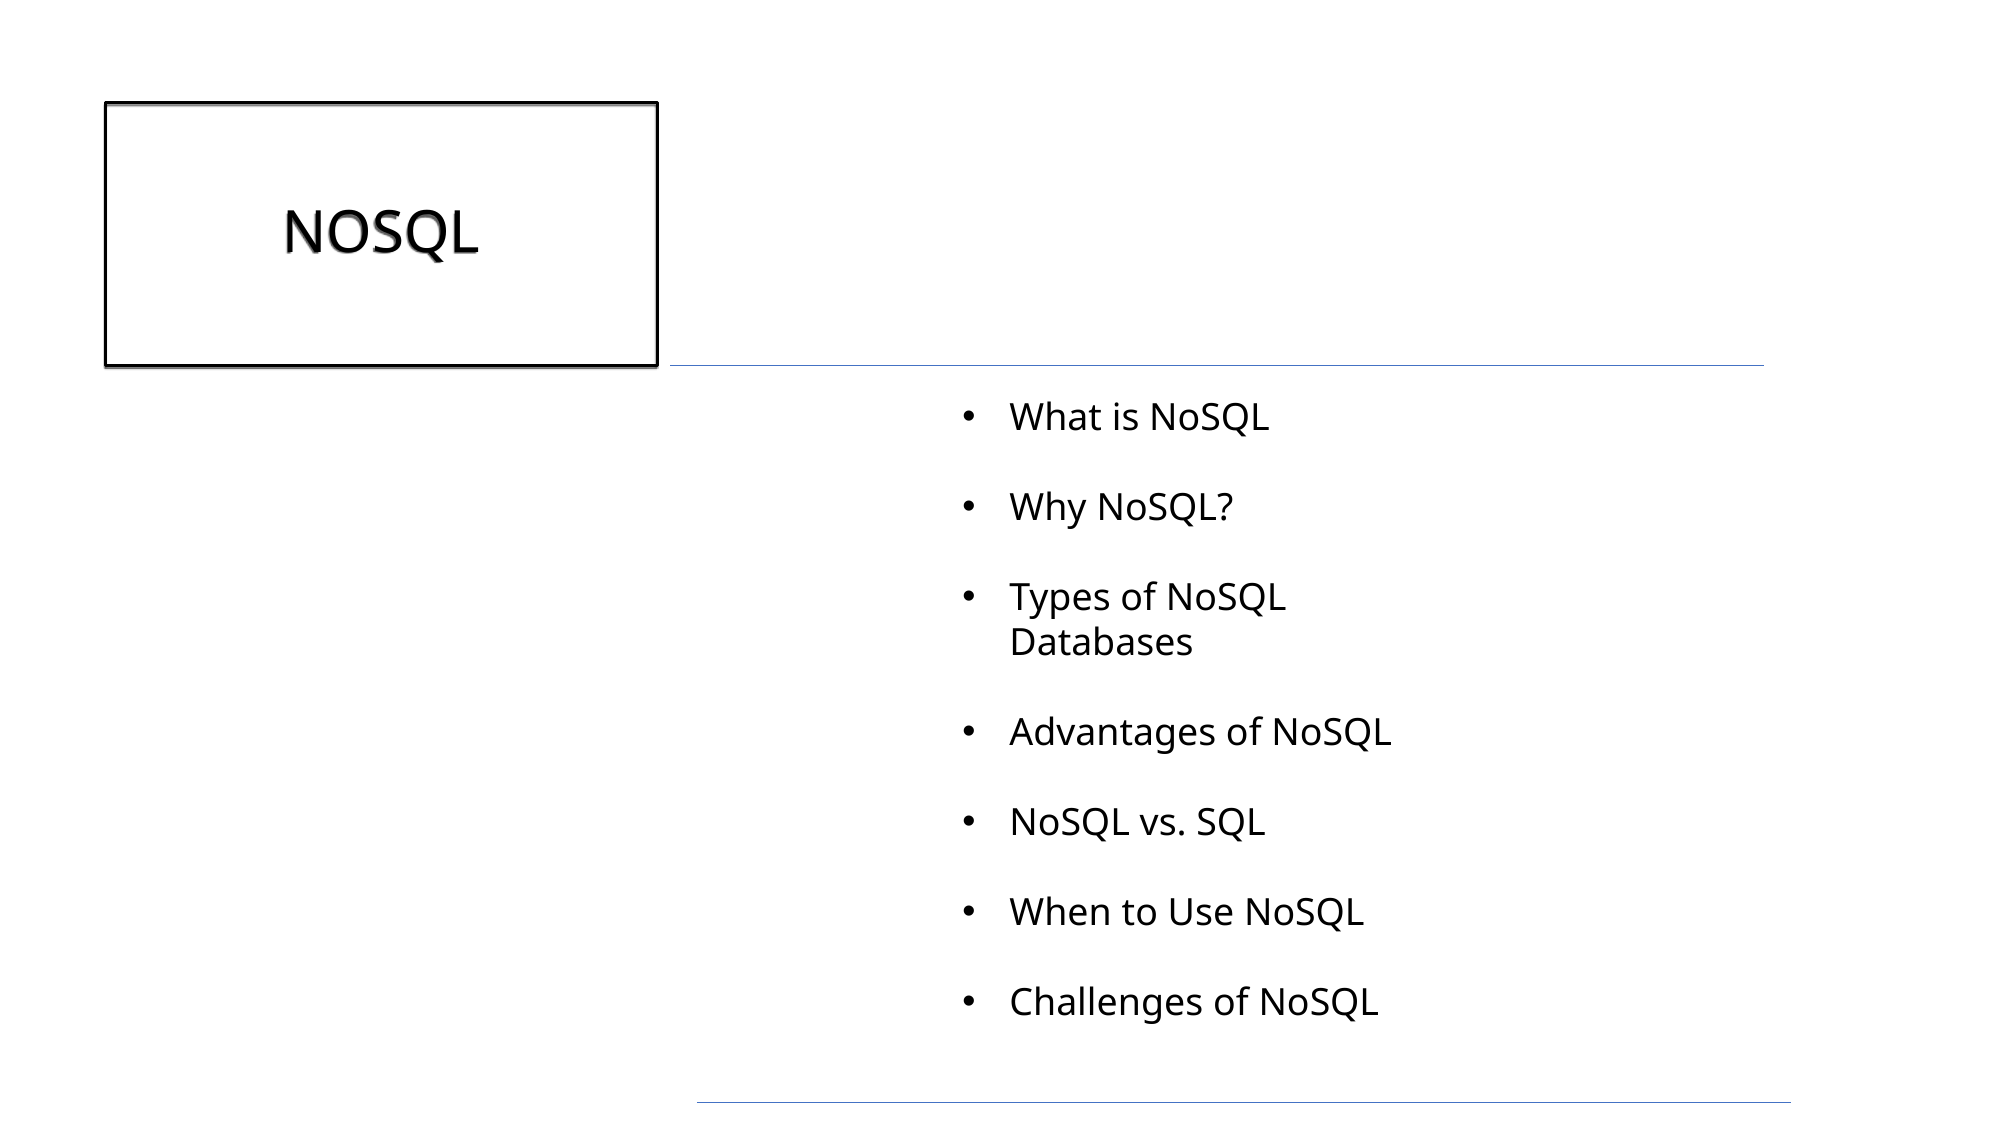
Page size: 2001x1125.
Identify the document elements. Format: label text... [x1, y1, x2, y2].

title NOSQL [105, 102, 658, 366]
text_box What is NoSQL Why NoSQL? Types of NoSQL Databases Advantages of NoSQL NoSQL vs. SQL When to Use NoSQL Challenges of NoSQL [947, 385, 1487, 1031]
